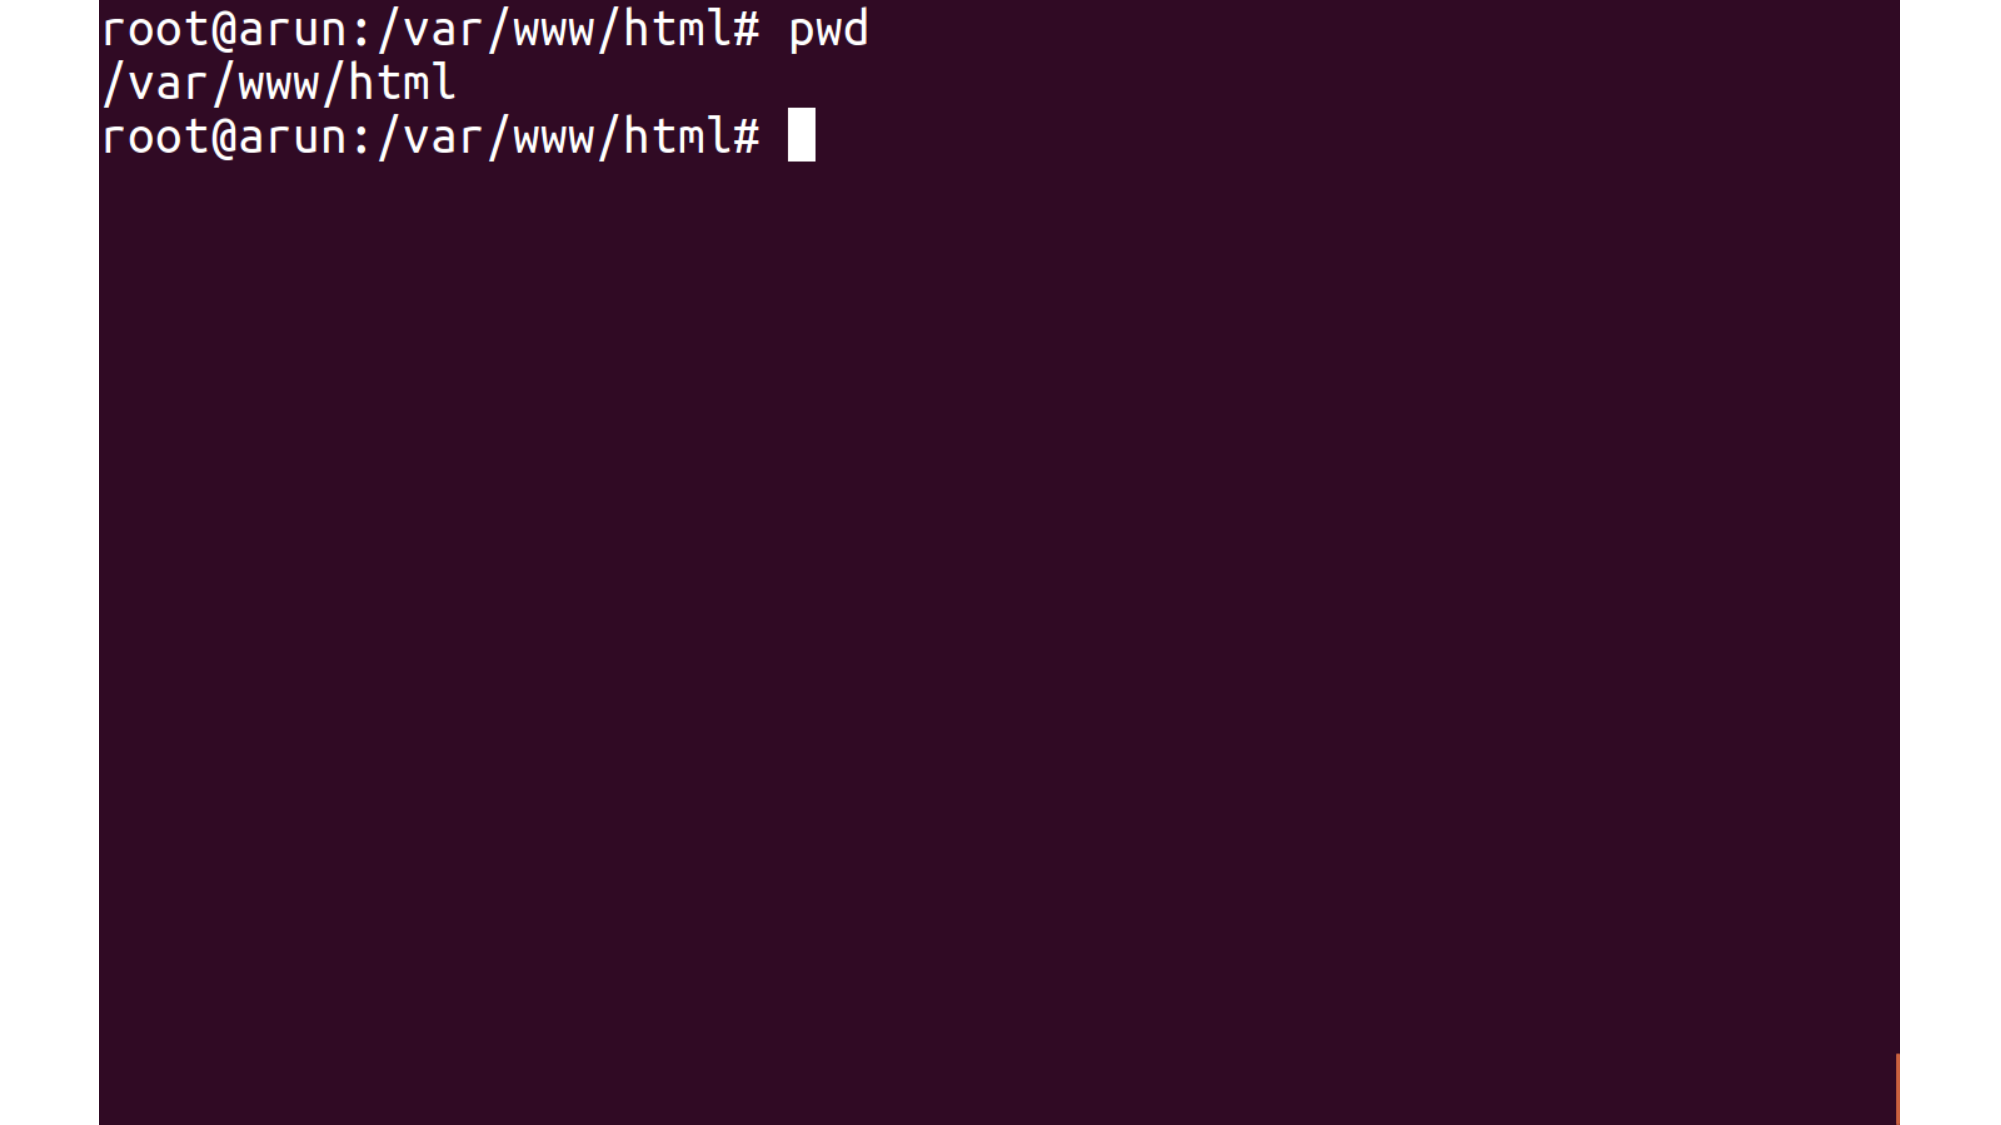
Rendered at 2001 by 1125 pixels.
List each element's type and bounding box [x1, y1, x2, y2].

list [99, 0, 1900, 1125]
